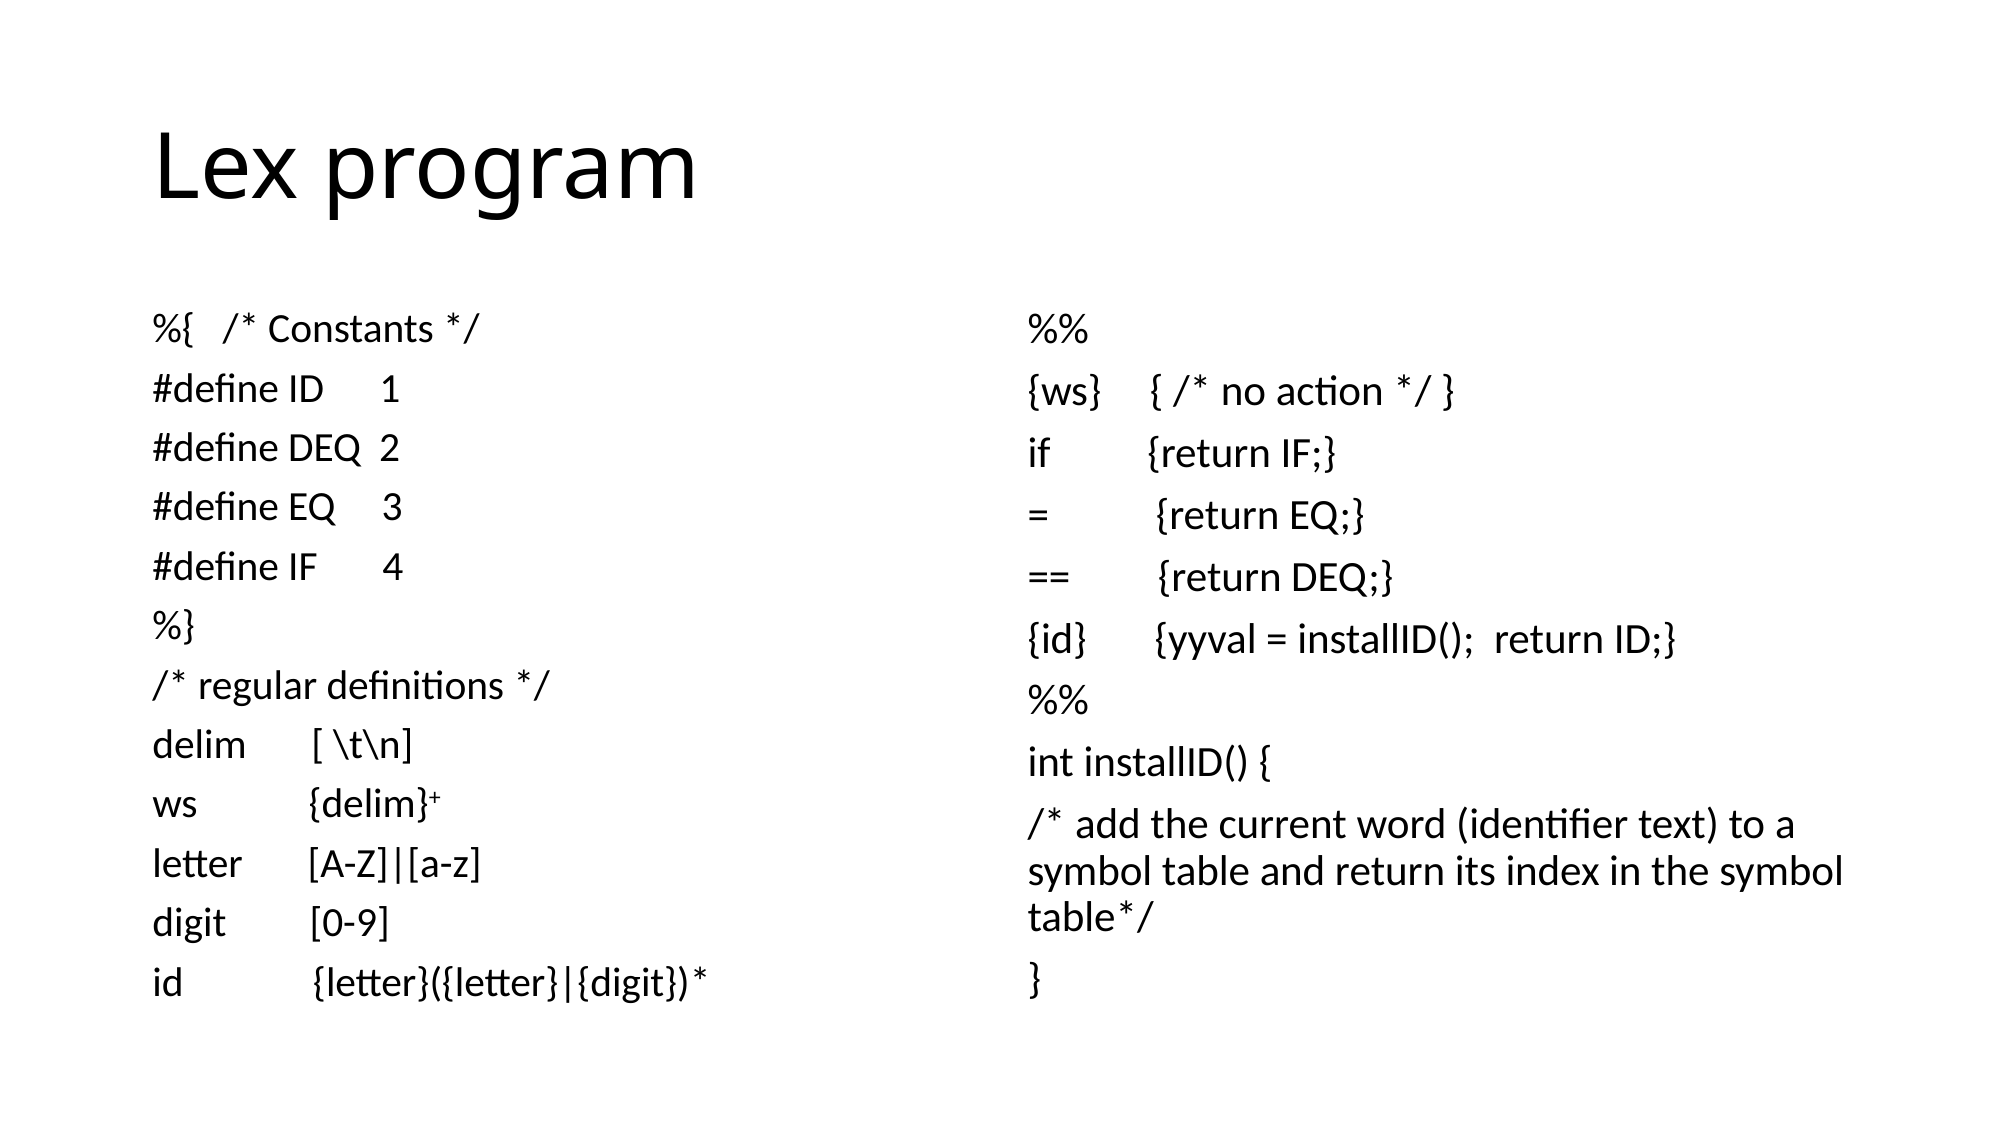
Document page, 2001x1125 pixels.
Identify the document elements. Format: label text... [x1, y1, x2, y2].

list %{ /* Constants */ #define ID 1 #define DEQ 2 #define EQ 3 #define IF 4 %} /* regular definitions */ delim [ \t\n] ws {delim}+ letter [A-Z]|[a-z] digit [0-9] id {letter}({letter}|{digit})* [137, 299, 988, 1014]
list %% {ws} { /* no action */ } if {return IF;} = {return EQ;} == {return DEQ;} {id} {yyval = installID(); return ID;} %% int installID() { /* add the current word (identifier text) to a symbol table and return its index in the symbol table*/ } [1012, 299, 1863, 1014]
title Lex program [137, 59, 1863, 278]
